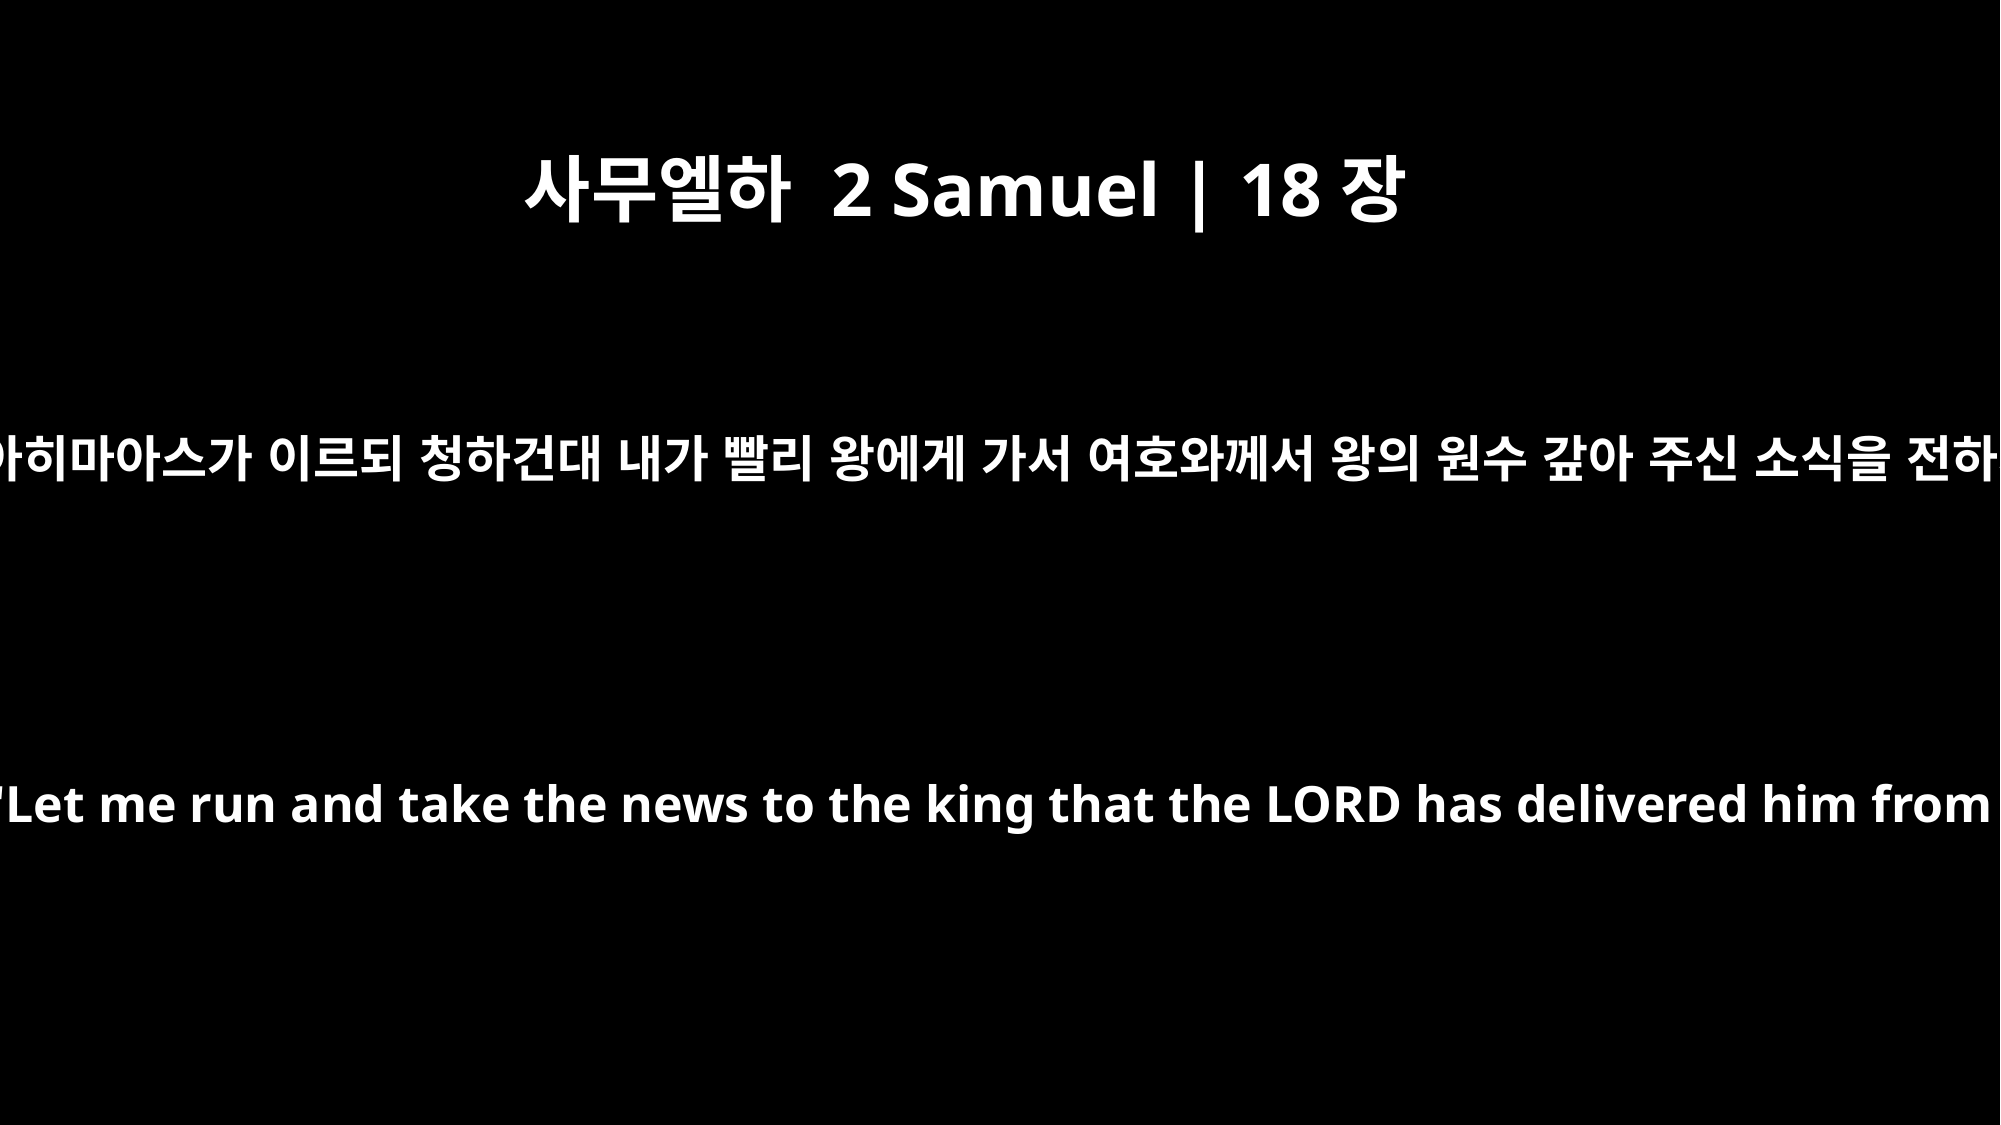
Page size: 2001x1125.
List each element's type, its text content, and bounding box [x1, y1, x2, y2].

text_box 사무엘하 2 Samuel | 18장 [509, 136, 1423, 239]
text_box 19 사독의 아들 아히마아스가 이르되 청하건대 내가 빨리 왕에게 가서 여호와께서 왕의 원수 갚아 주신 소식을 전하게 하소서 [0, 359, 2000, 495]
text_box Now Ahimaaz son of Zadok said, "Let me run and take the news to the king that the LORD has delivered him from the hand of his enemies." [0, 764, 2000, 840]
